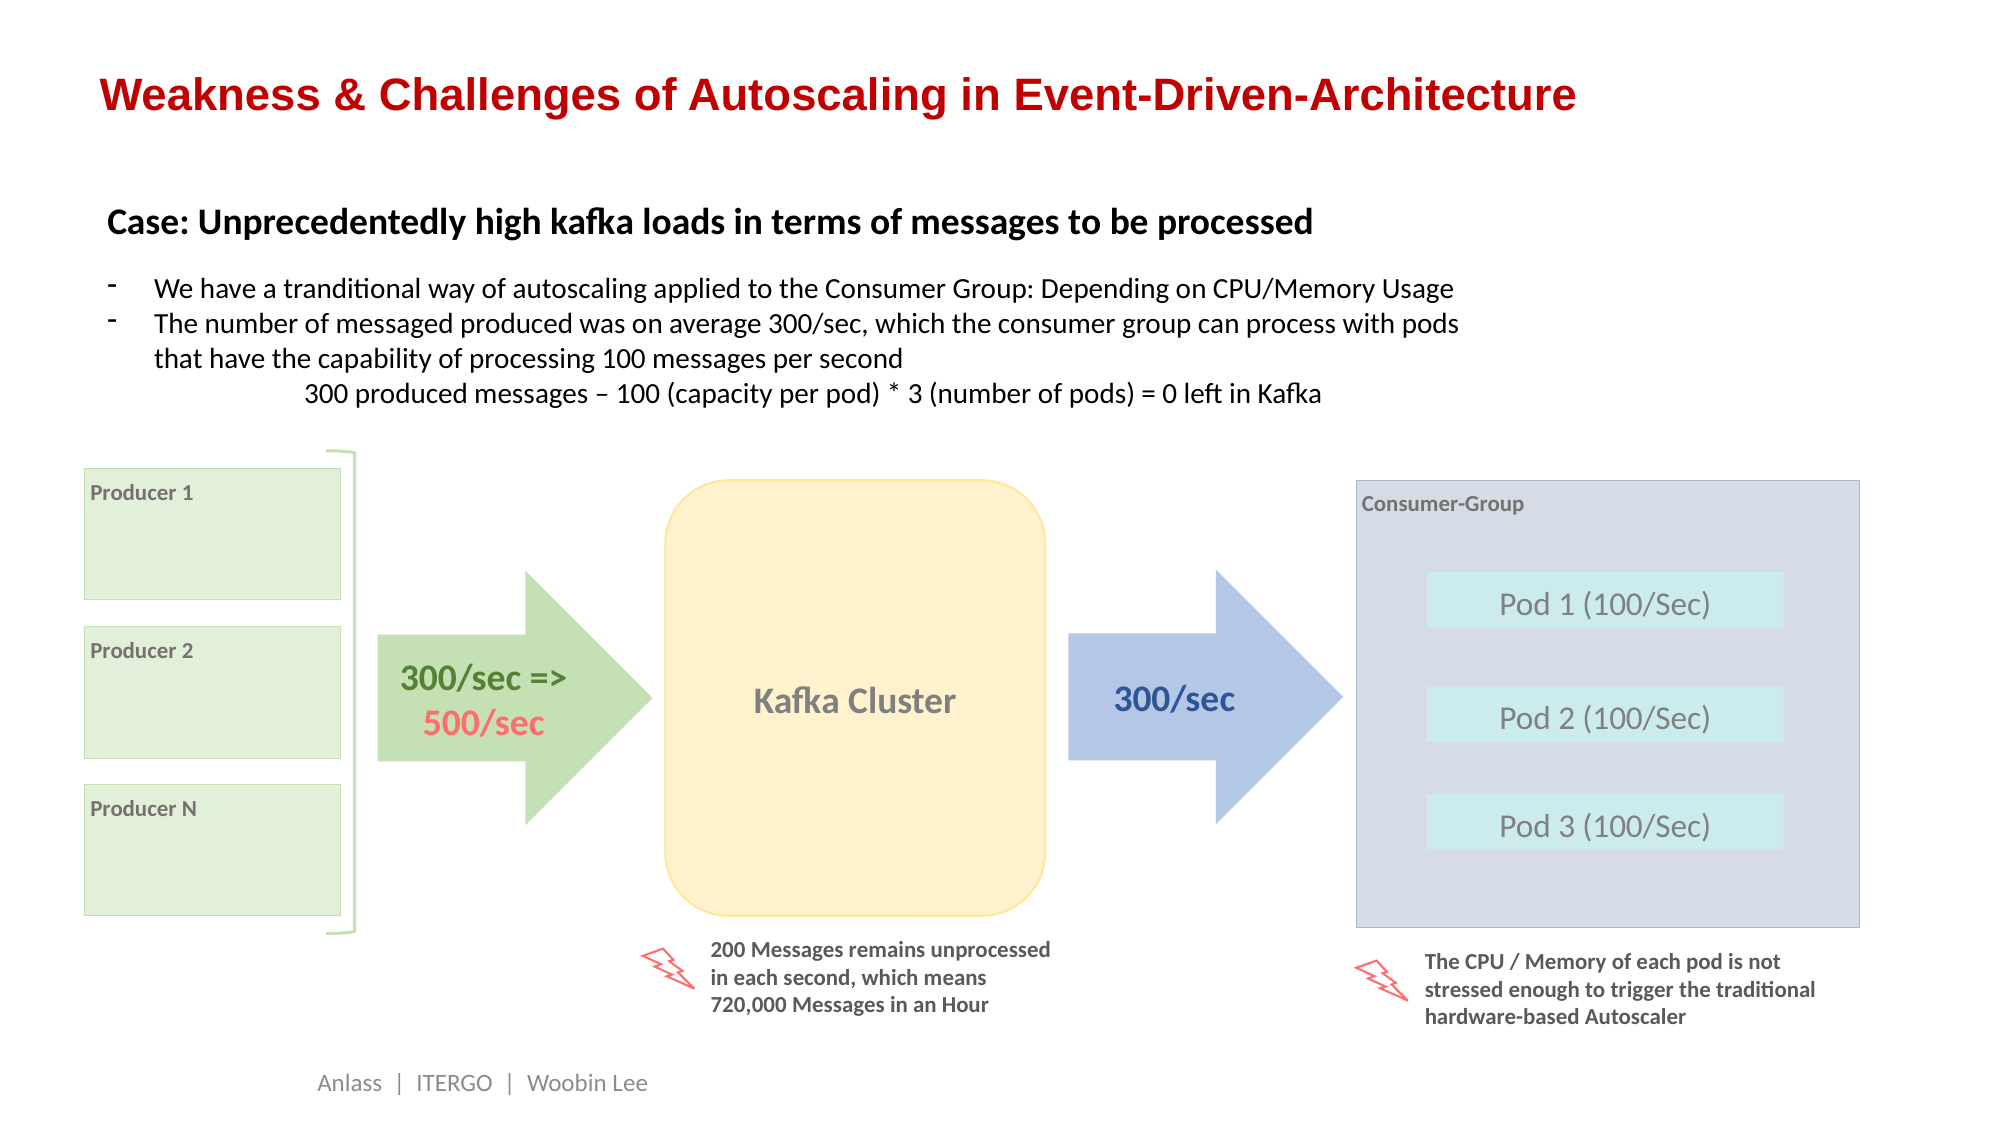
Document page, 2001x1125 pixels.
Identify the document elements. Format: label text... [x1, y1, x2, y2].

text_box Pod 1 (100/Sec) [1427, 572, 1784, 628]
text_box [325, 450, 355, 934]
text_box Pod 3 (100/Sec) [1427, 794, 1784, 850]
text_box 300/sec [1068, 569, 1344, 825]
text_box Producer N [84, 784, 325, 916]
title Weakness & Challenges of Autoscaling in Event-Driven-Architecture [84, 63, 1810, 156]
text_box 200 Messages remains unprocessed in each second, which means 720,000 Messages in an Hour [695, 927, 1067, 1025]
text_box 300/sec => 500/sec [377, 570, 653, 826]
text_box Case: Unprecedentedly high kafka loads in terms of messages to be processed We have a tranditional way of autoscaling applied to the Consumer Group: Depending on CPU/Memory Usage The number of messaged produced was on average 300/sec, which the consumer group can process with pods that have the capability of processing 100 messages per second 300 produced messages – 100 (capacity per pod) * 3 (number of pods) = 0 left in Kafka [92, 189, 1482, 417]
text_box Producer 1 [84, 468, 325, 600]
text_box [640, 947, 696, 990]
footer Anlass | ITERGO | Woobin Lee [84, 1069, 882, 1095]
text_box Kafka Cluster [664, 479, 1047, 917]
text_box Producer 2 [84, 626, 325, 759]
text_box The CPU / Memory of each pod is not stressed enough to trigger the traditional hardware-based Autoscaler [1410, 939, 1837, 1037]
text_box Pod 2 (100/Sec) [1427, 686, 1784, 742]
text_box Consumer-Group [1356, 480, 1860, 928]
text_box [1353, 959, 1409, 1002]
